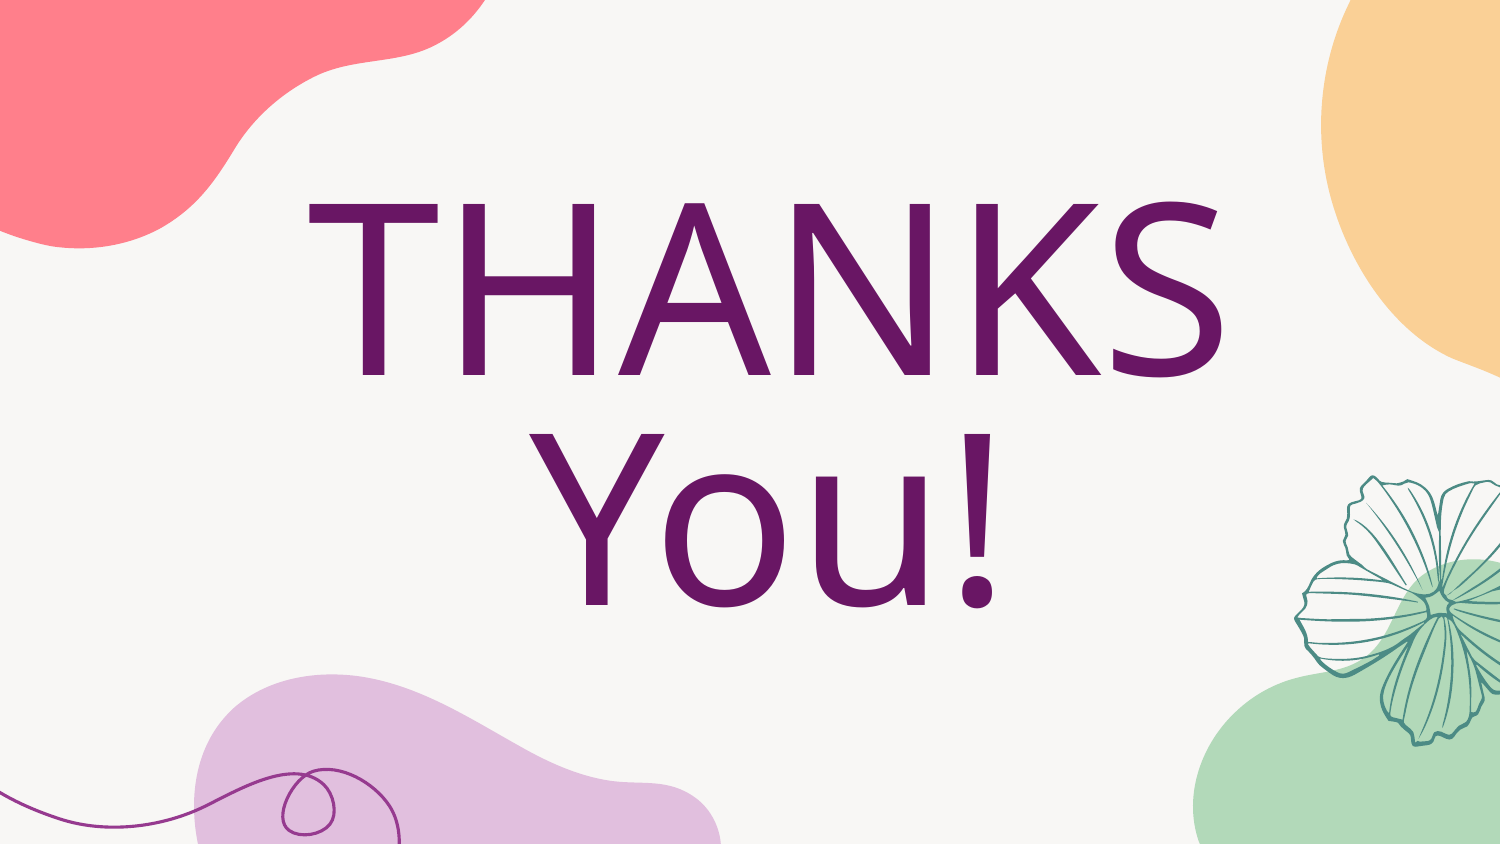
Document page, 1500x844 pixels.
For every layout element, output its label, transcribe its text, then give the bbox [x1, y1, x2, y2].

title THANKS You! [154, 282, 1387, 562]
